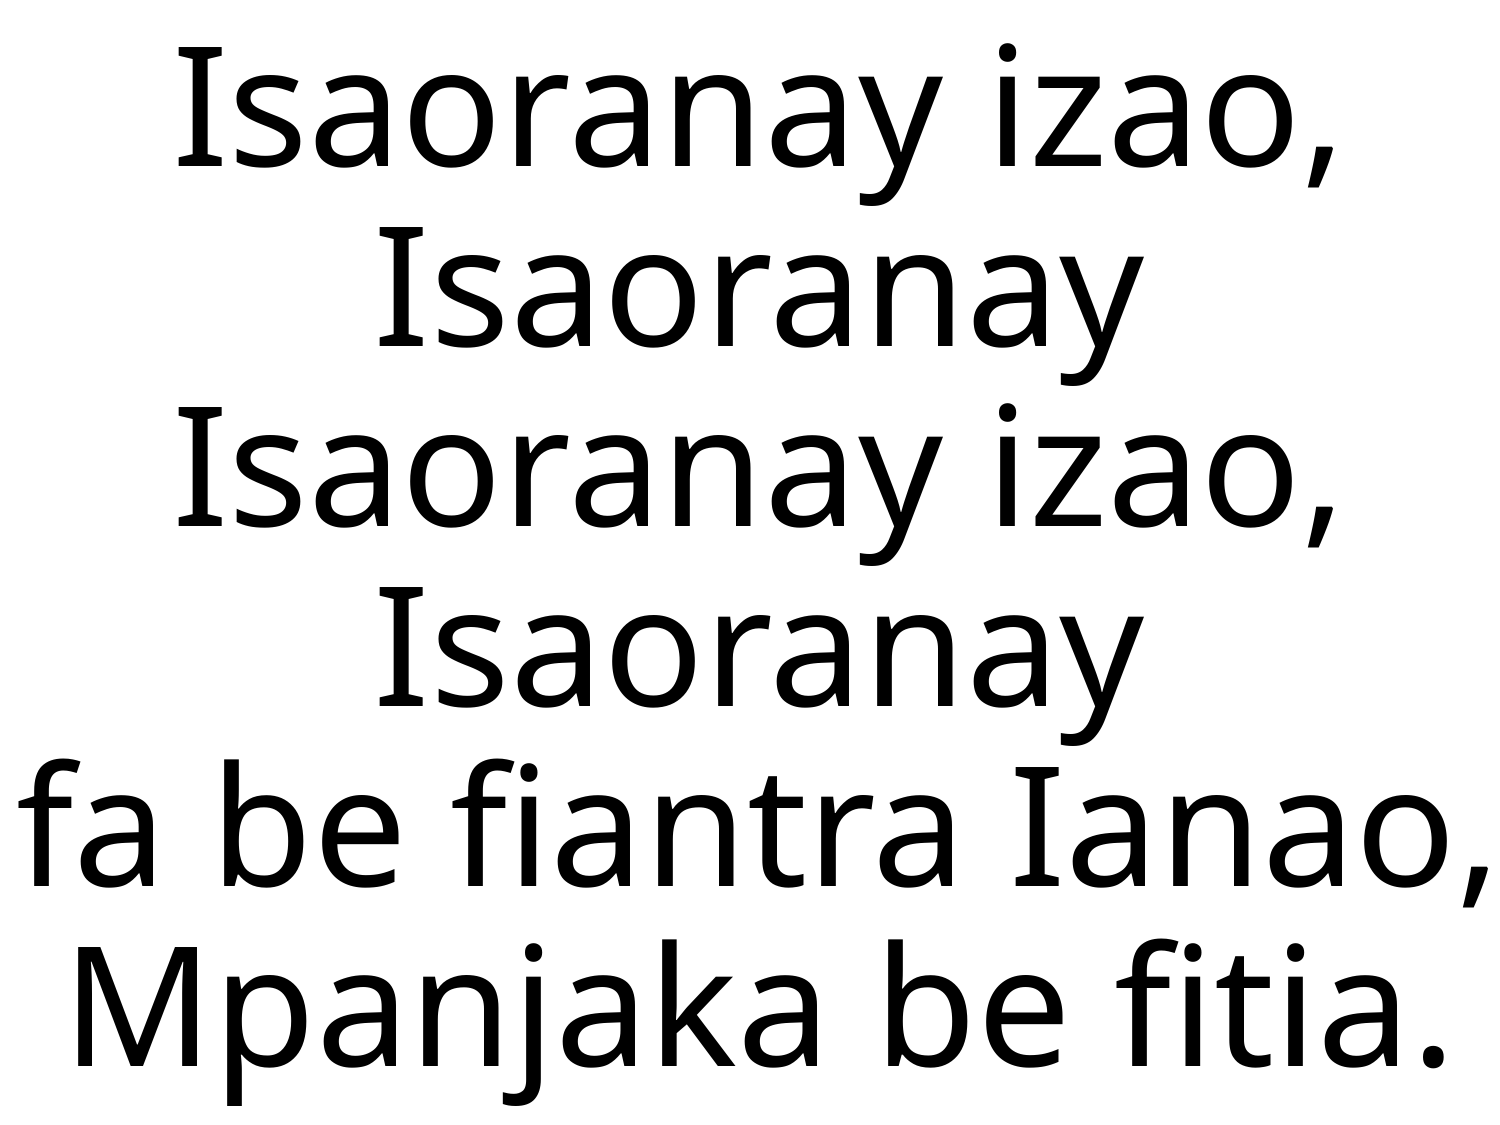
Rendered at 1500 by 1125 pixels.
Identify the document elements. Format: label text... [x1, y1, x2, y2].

title Isaoranay izao, Isaoranay Isaoranay izao, Isaoranay fa be fiantra Ianao, Mpanjaka be fitia. [0, 453, 1500, 672]
